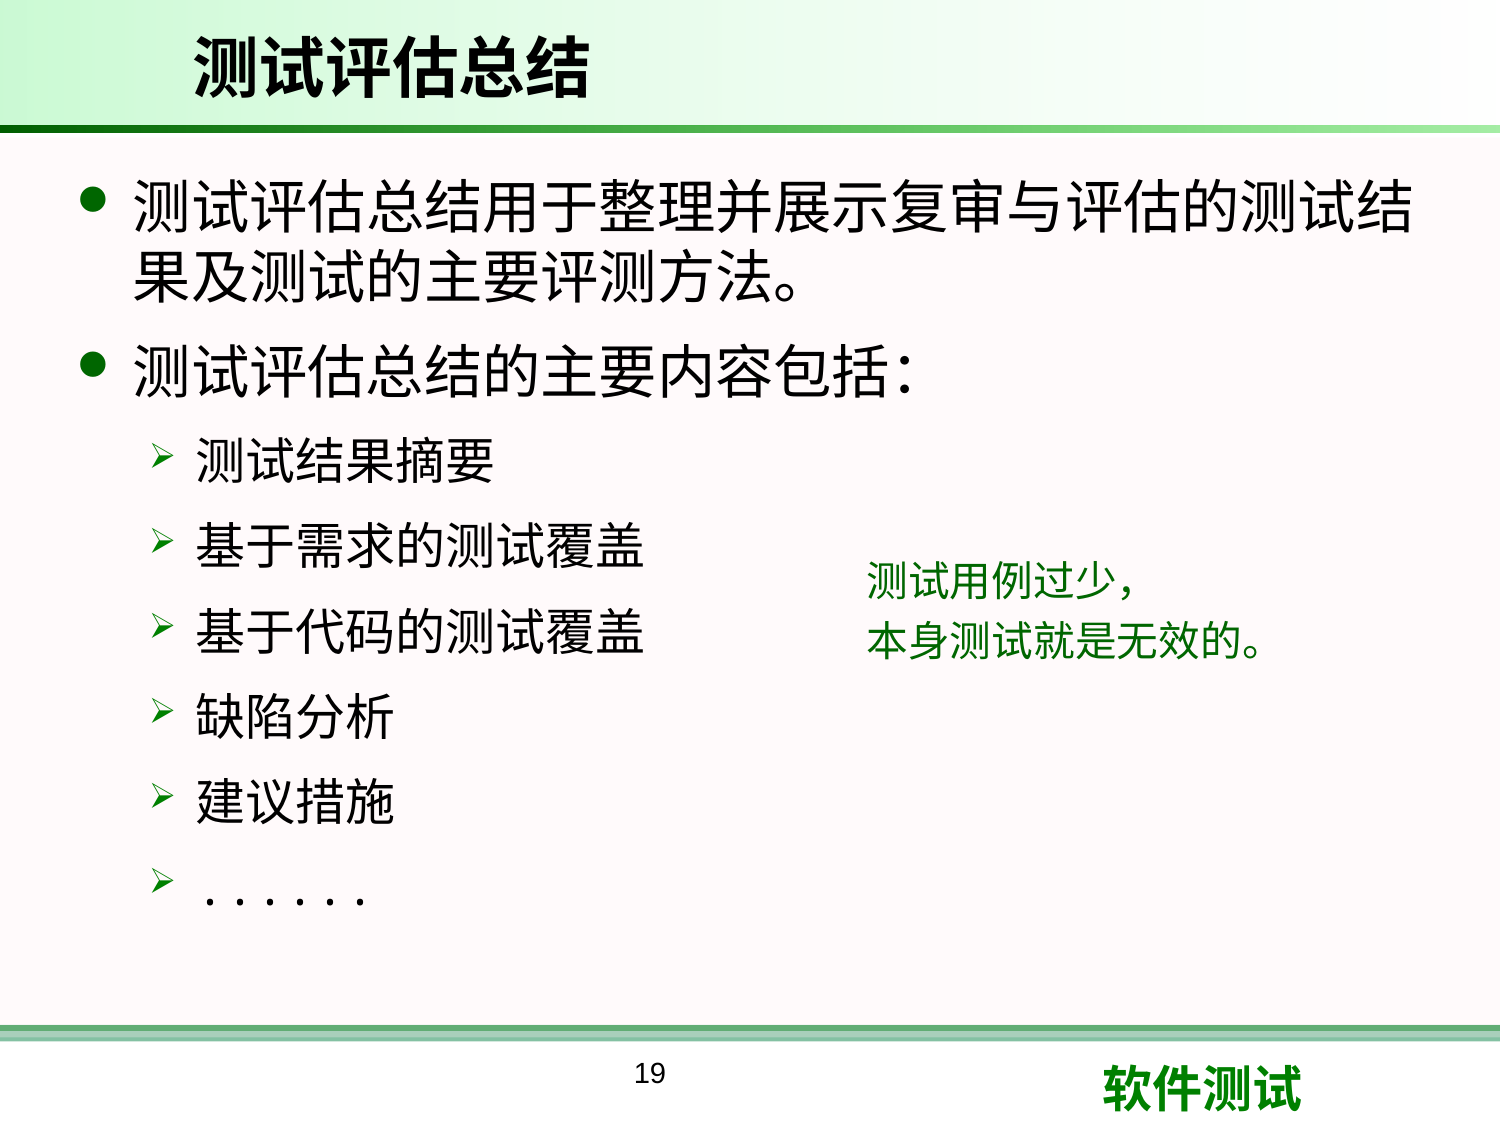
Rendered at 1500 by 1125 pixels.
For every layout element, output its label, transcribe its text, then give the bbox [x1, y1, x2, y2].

text_box 测试用例过少， 本身测试就是无效的。 [851, 537, 1299, 673]
footer 19 [412, 1046, 888, 1125]
list 测试评估总结用于整理并展示复审与评估的测试结果及测试的主要评测方法。 测试评估总结的主要内容包括： 测试结果摘要 基于需求的测试覆盖 基于代码的测试覆盖 缺陷分析 建议措施 ...... [58, 162, 1463, 1001]
title 测试评估总结 [176, 12, 1223, 119]
